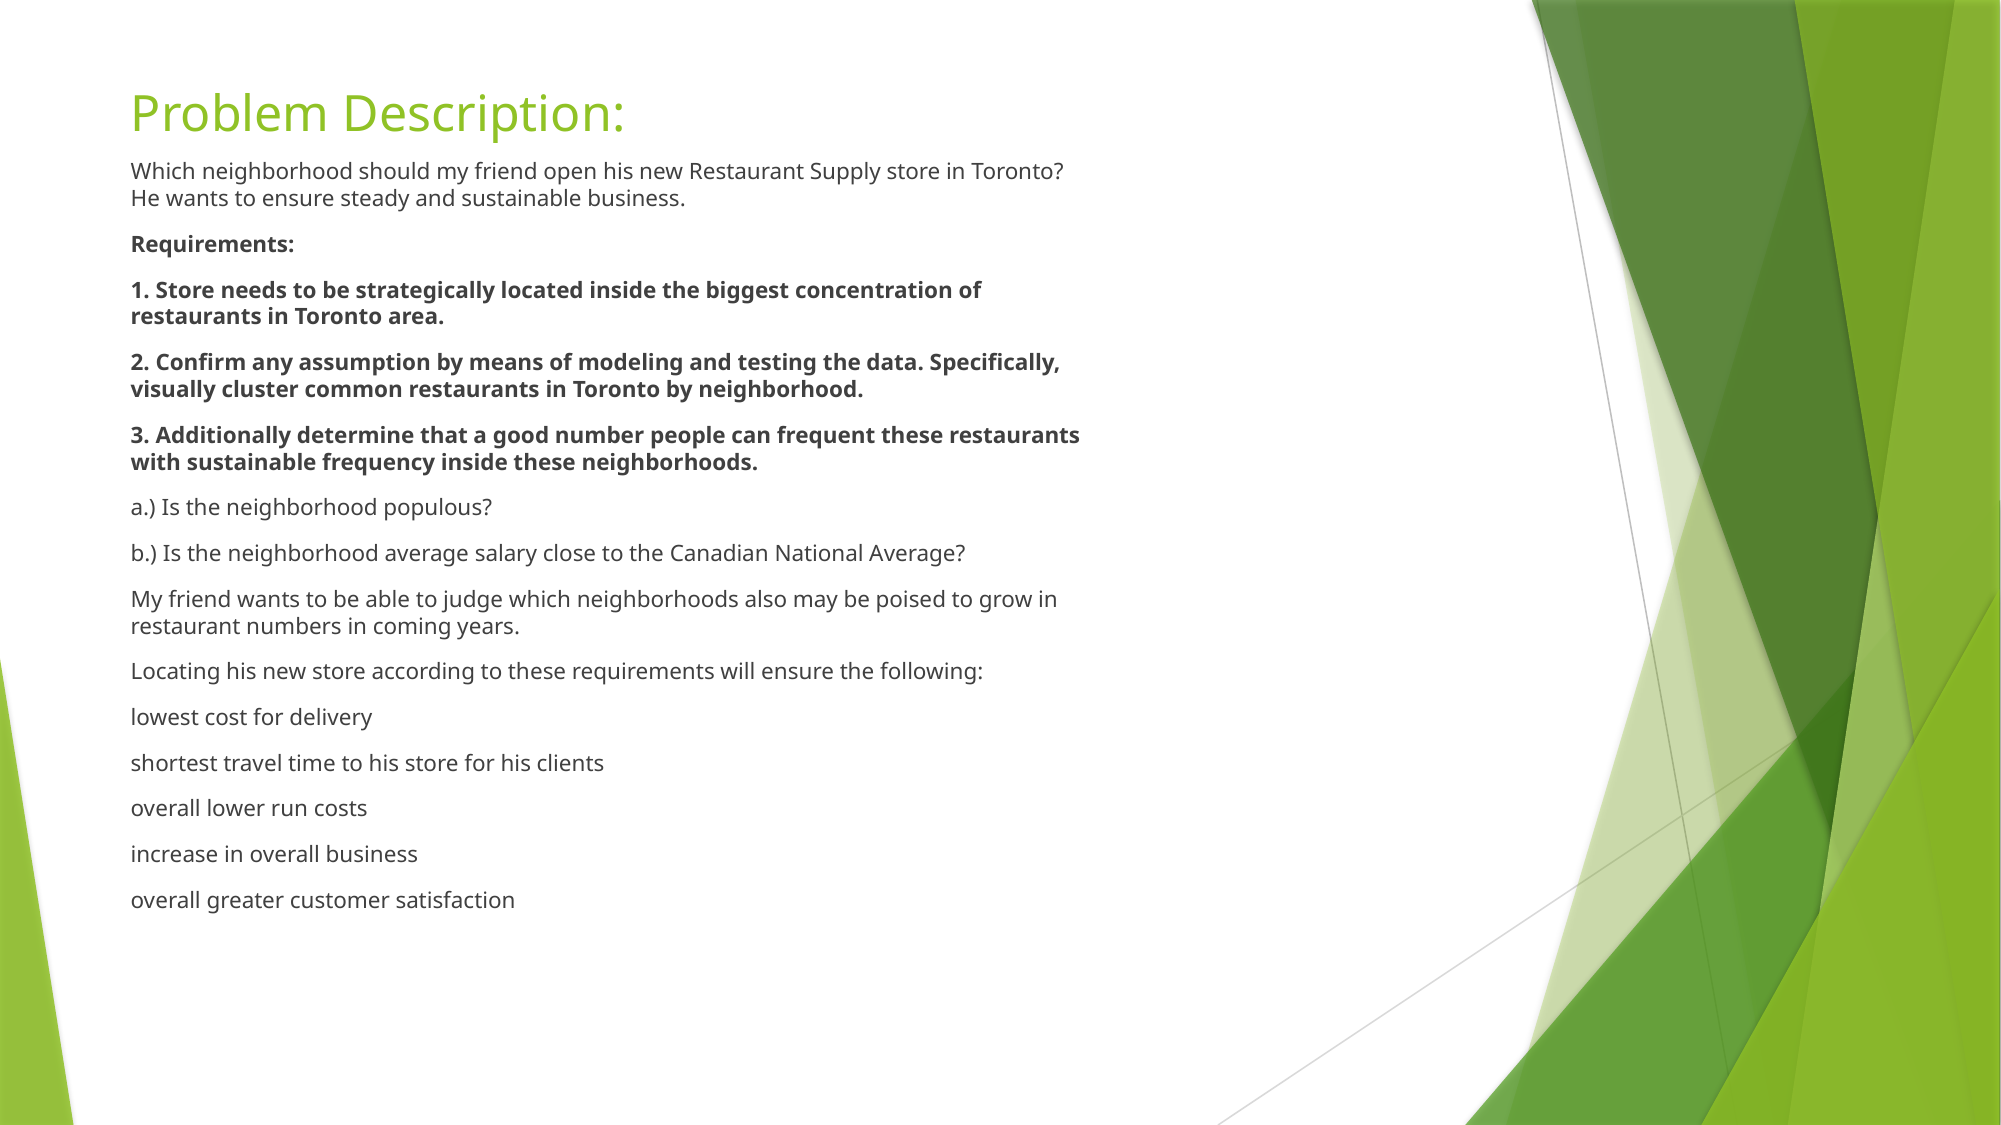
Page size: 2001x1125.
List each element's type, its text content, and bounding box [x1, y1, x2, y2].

list Which neighborhood should my friend open his new Restaurant Supply store in Toronto? He wants to ensure steady and sustainable business. Requirements: 1. Store needs to be strategically located inside the biggest concentration of restaurants in Toronto area. 2. Confirm any assumption by means of modeling and testing the data. Specifically, visually cluster common restaurants in Toronto by neighborhood. 3. Additionally determine that a good number people can frequent these restaurants with sustainable frequency inside these neighborhoods. a.) Is the neighborhood populous? b.) Is the neighborhood average salary close to the Canadian National Average? My friend wants to be able to judge which neighborhoods also may be poised to grow in restaurant numbers in coming years. Locating his new store according to these requirements will ensure the following: lowest cost for delivery shortest travel time to his store for his clients overall lower run costs increase in overall business overall greater customer satisfaction [115, 149, 1104, 975]
title Problem Description: [115, 54, 1104, 149]
